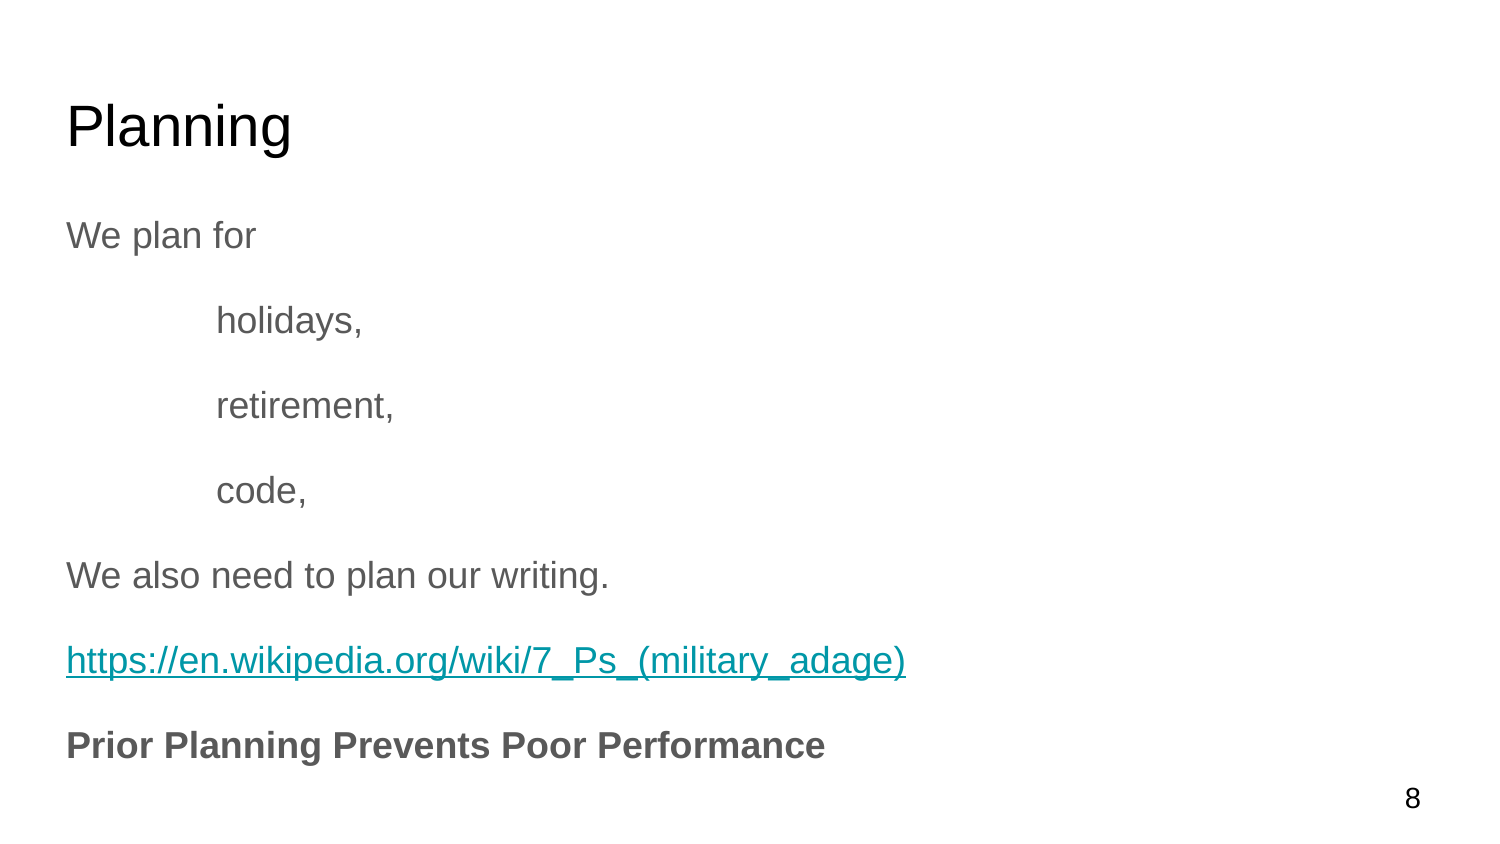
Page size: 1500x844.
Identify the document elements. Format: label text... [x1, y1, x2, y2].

list We plan for holidays, retirement, code, We also need to plan our writing. https://en.wikipedia.org/wiki/7_Ps_(military_adage) Prior Planning Prevents Poor Performance [51, 189, 1449, 750]
title Planning [51, 72, 1449, 167]
slide_number 8 [1389, 764, 1480, 830]
